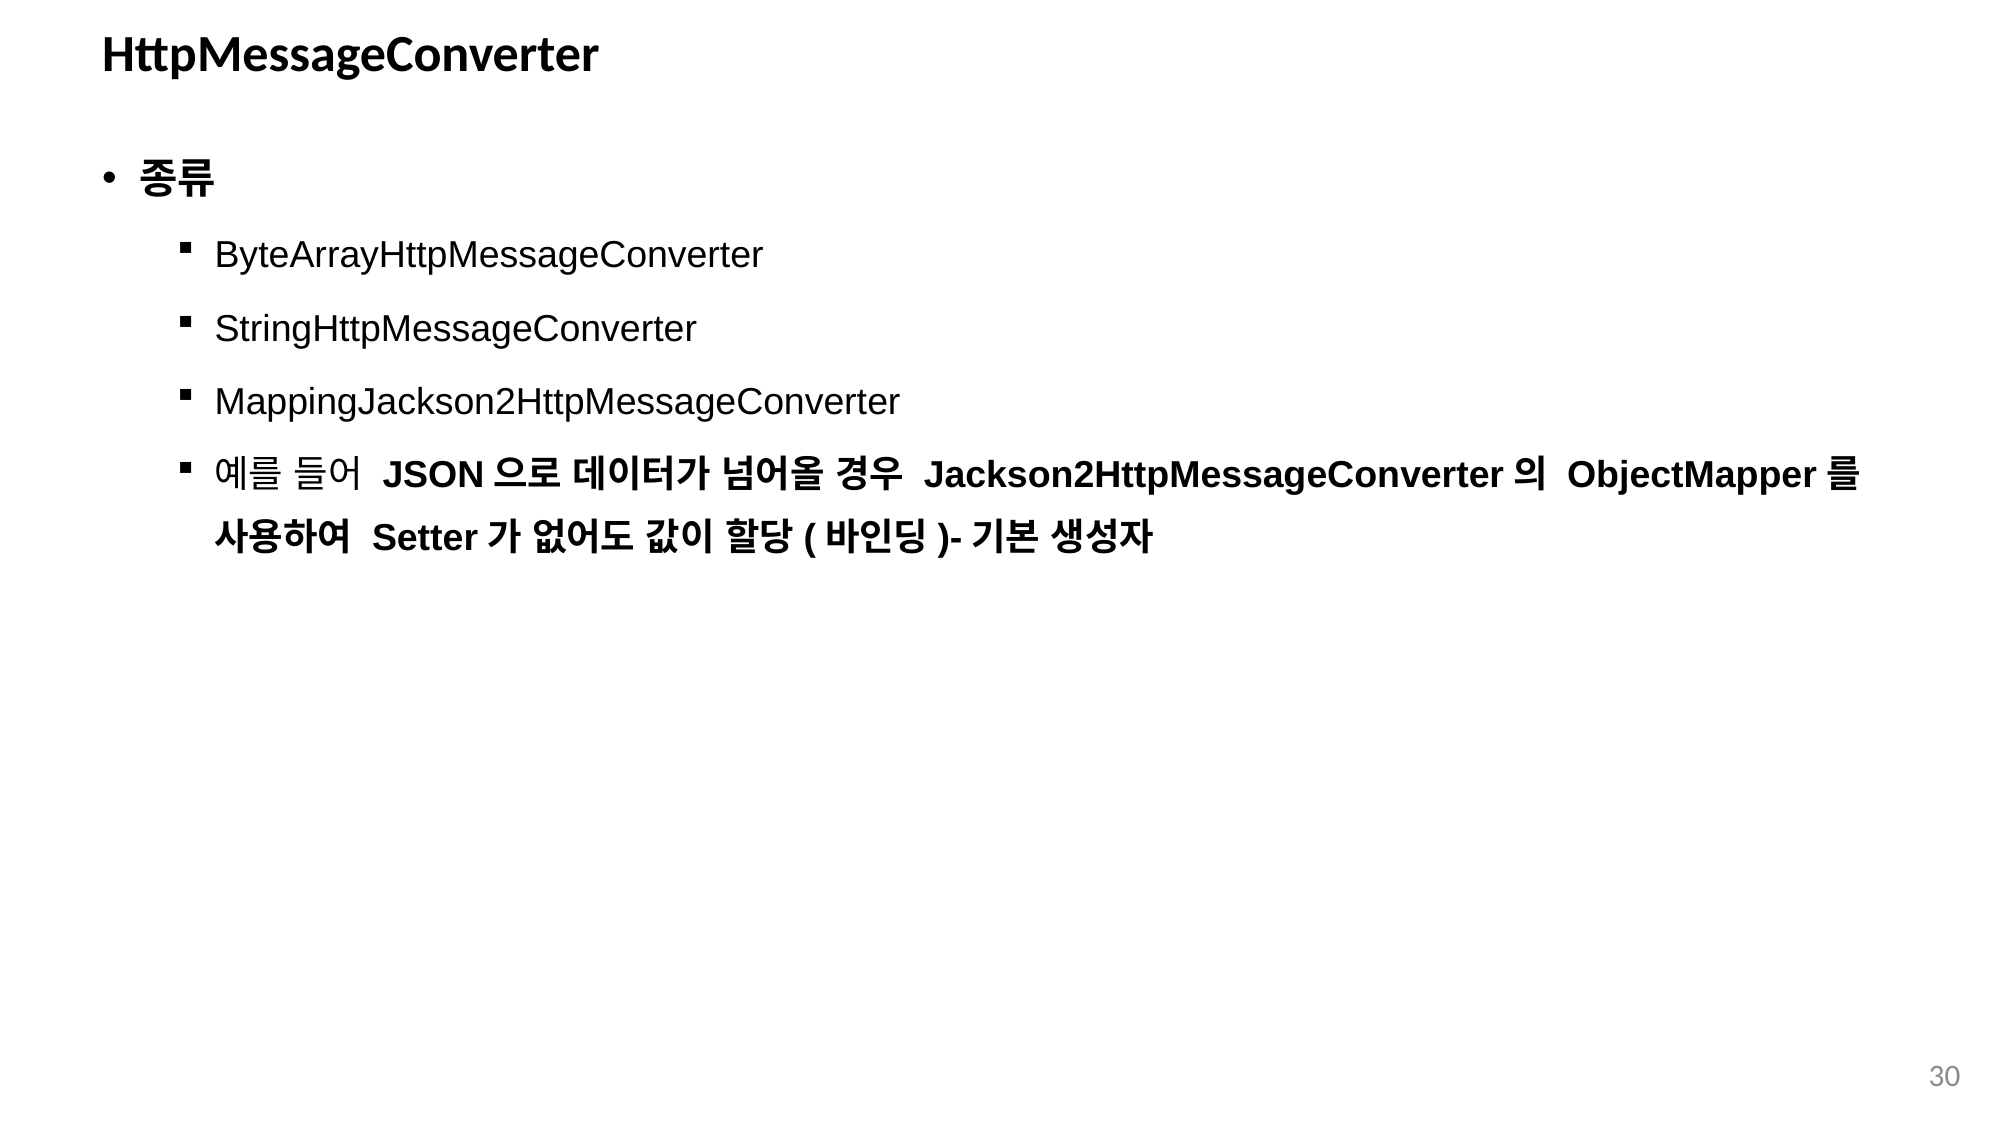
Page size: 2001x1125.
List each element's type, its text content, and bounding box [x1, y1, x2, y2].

list 종류 ByteArrayHttpMessageConverter StringHttpMessageConverter MappingJackson2HttpMessageConverter 예를 들어 JSON으로 데이터가 넘어올 경우 Jackson2HttpMessageConverter의 ObjectMapper를 사용하여 Setter가 없어도 값이 할당(바인딩)-기본 생성자 [87, 124, 1909, 1066]
title HttpMessageConverter [87, 26, 1812, 83]
slide_number 30 [1412, 1042, 1976, 1106]
